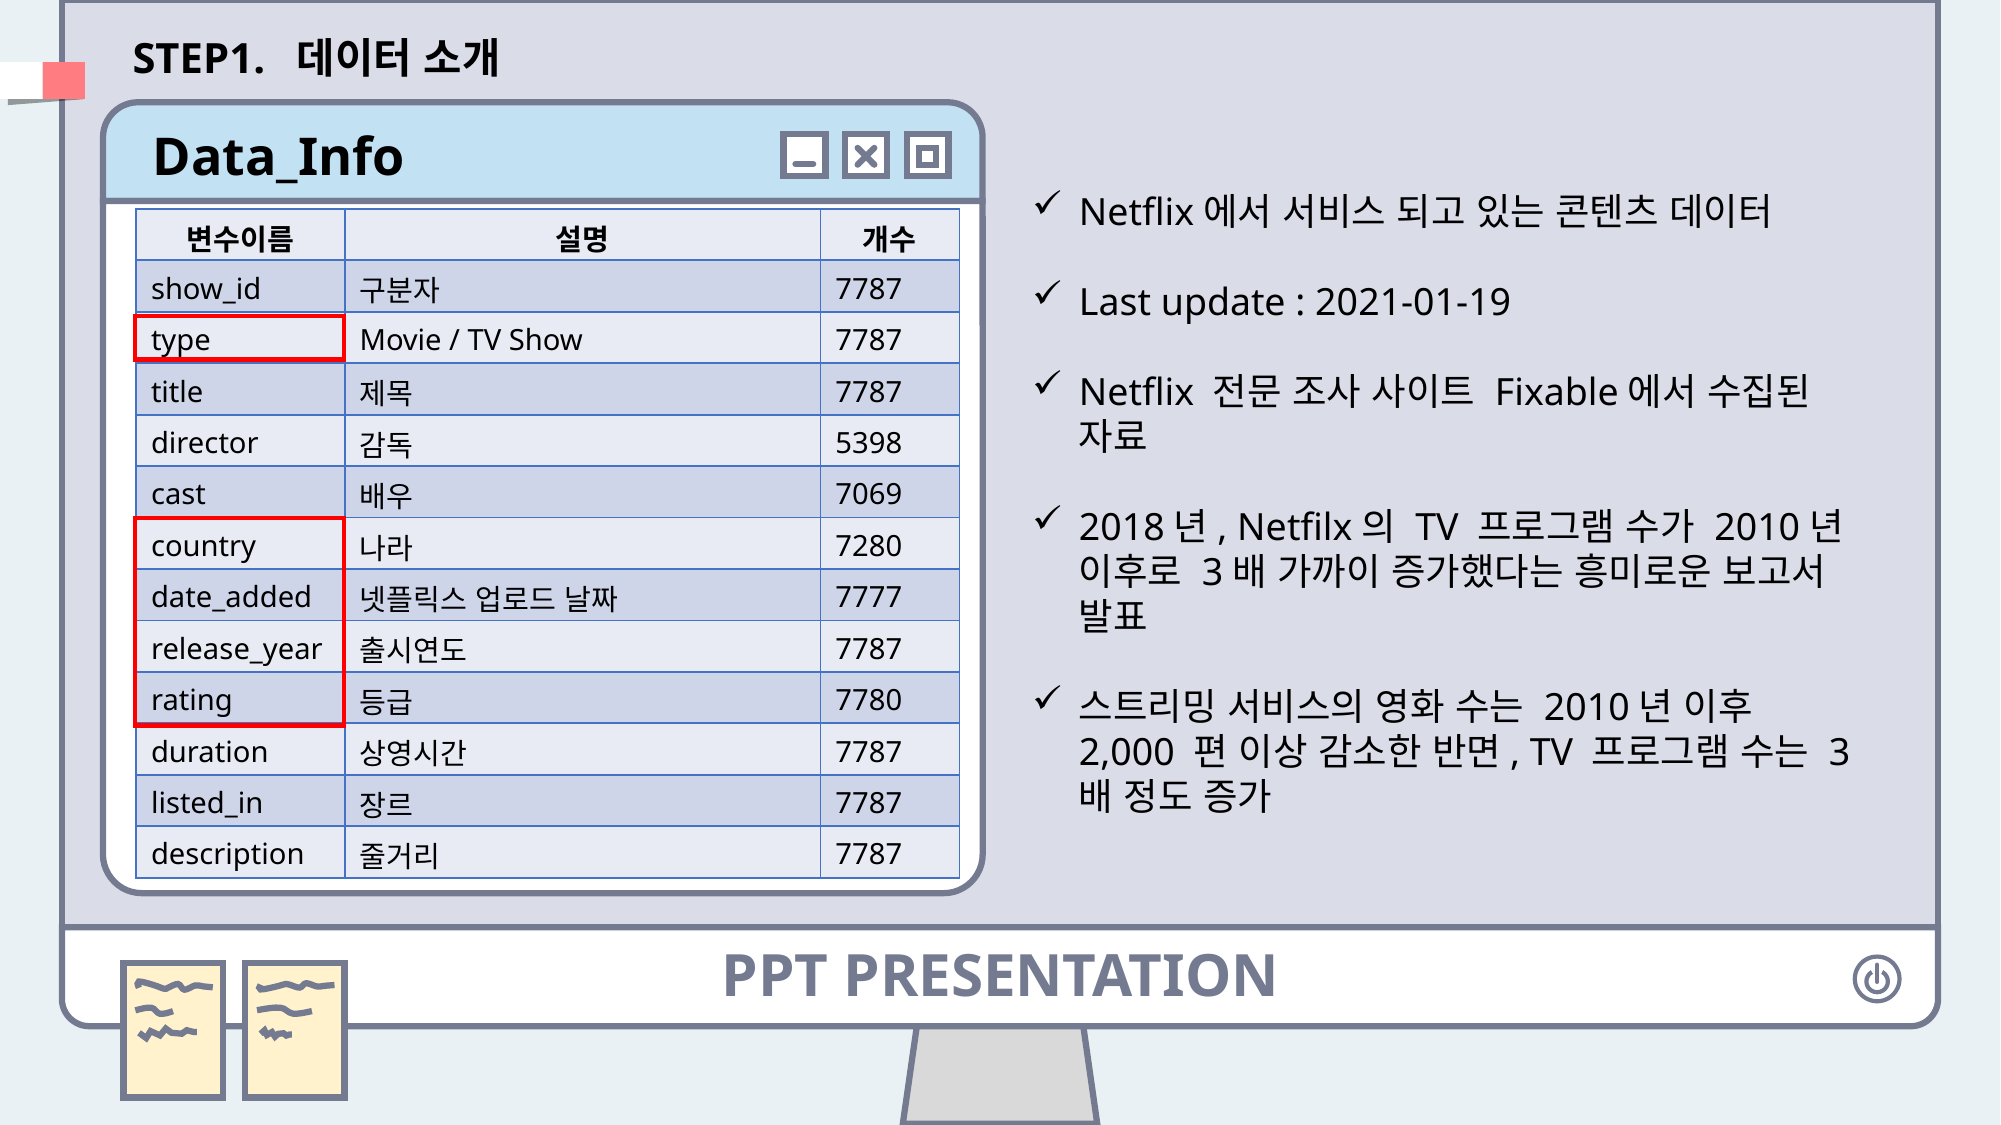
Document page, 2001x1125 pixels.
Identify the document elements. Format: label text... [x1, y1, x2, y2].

text_box STEP1. 데이터 소개 [117, 24, 1304, 89]
text_box PPT PRESENTATION [60, 926, 1940, 1028]
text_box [0, 62, 85, 106]
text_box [245, 962, 345, 1098]
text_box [1854, 956, 1900, 1002]
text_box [123, 962, 223, 1098]
text_box Netflix에서 서비스 되고 있는 콘텐츠 데이터 Last update : 2021-01-19 Netflix 전문 조사 사이트 Fixable에서 수집된 자료 2018년, Netfilx의 TV 프로그램 수가 2010년 이후로 3배 가까이 증가했다는 흥미로운 보고서 발표 스트리밍 서비스의 영화 수는 2010년 이후 2,000 편 이상 감소한 반면, TV 프로그램 수는 3배 정도 증가 [1017, 180, 1873, 826]
text_box [61, 0, 1939, 926]
text_box [901, 1028, 1099, 1125]
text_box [102, 102, 983, 894]
